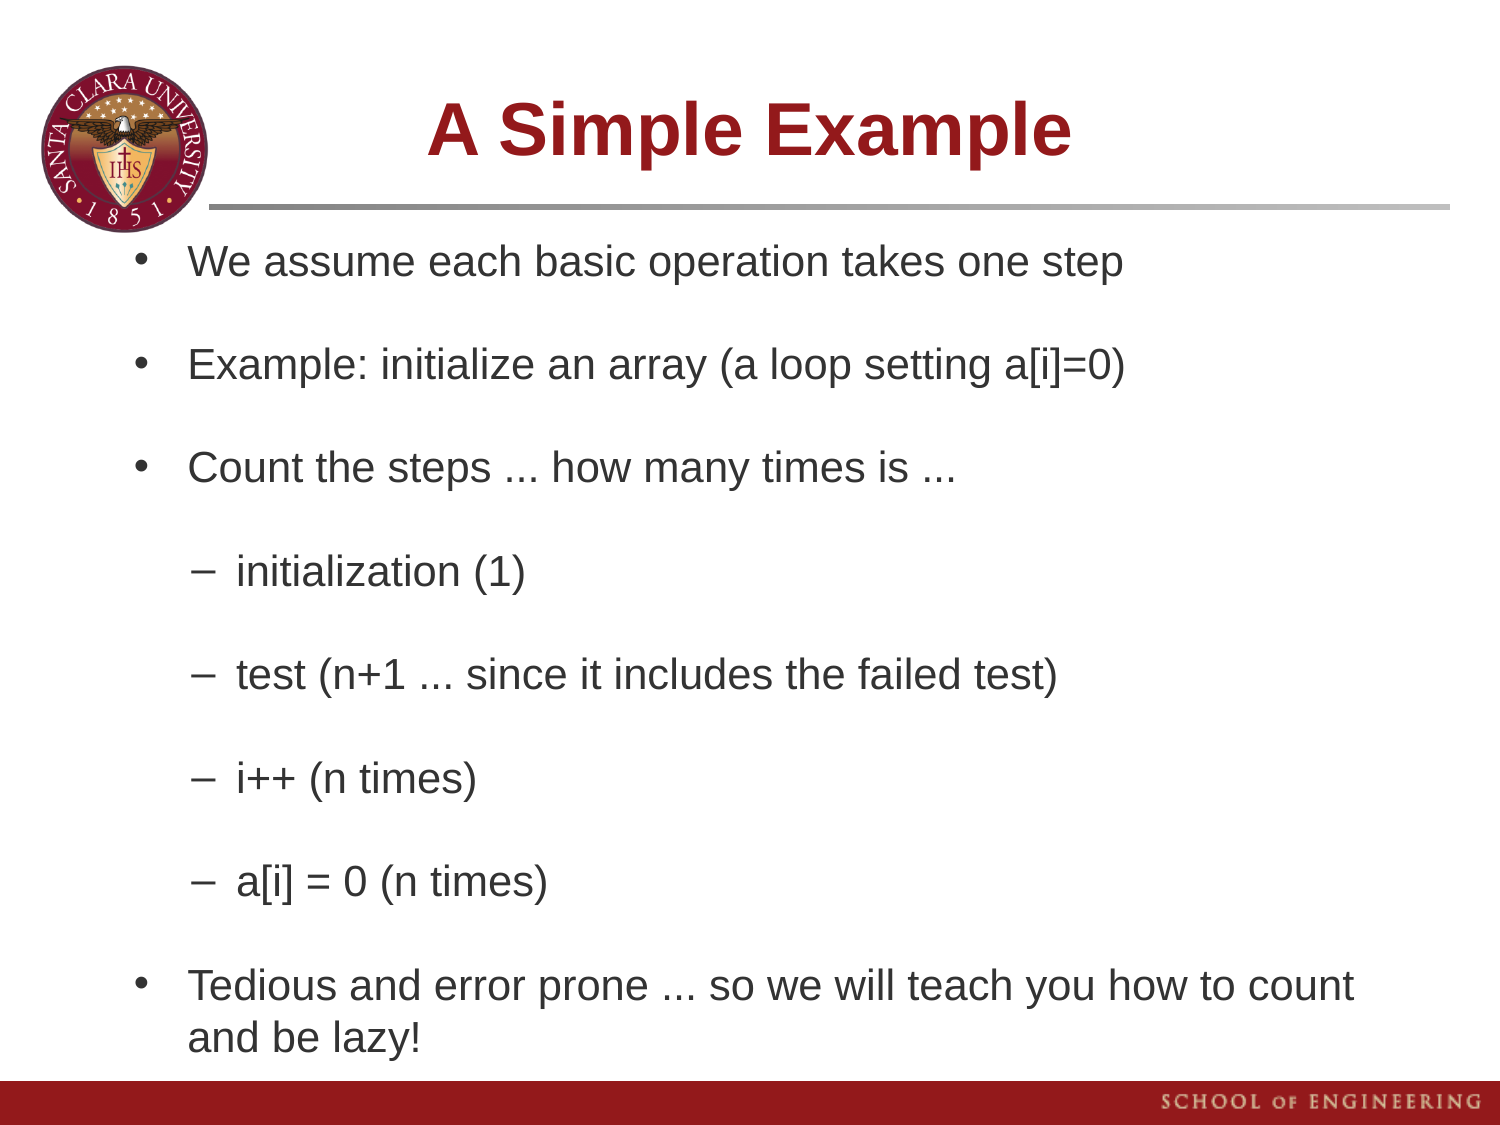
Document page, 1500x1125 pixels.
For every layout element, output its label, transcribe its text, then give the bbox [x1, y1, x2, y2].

picture [1149, 1091, 1489, 1115]
list We assume each basic operation takes one step Example: initialize an array (a loop setting a[i]=0) Count the steps ... how many times is ... initialization (1) test (n+1 ... since it includes the failed test) i++ (n times) a[i] = 0 (n times) Tedious and error prone ... so we will teach you how to count and be lazy! [75, 224, 1425, 1075]
picture [37, 63, 209, 235]
title A Simple Example [75, 45, 1425, 205]
